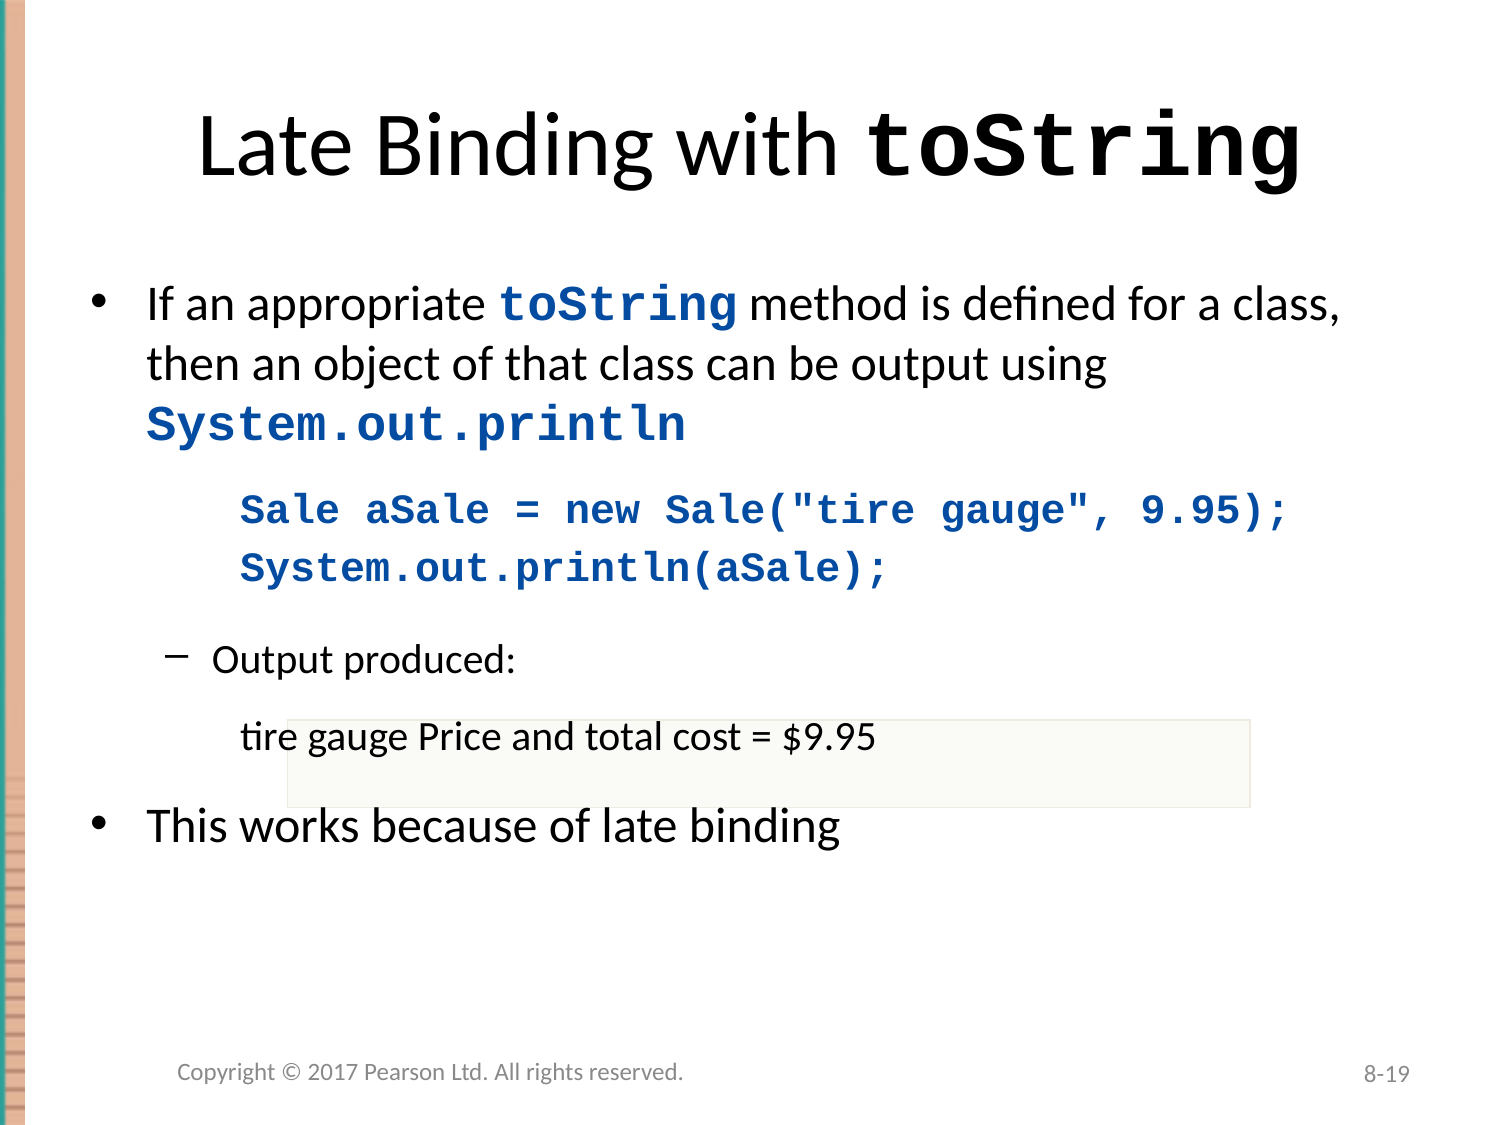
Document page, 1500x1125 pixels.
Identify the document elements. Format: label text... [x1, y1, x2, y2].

picture [0, 0, 25, 1125]
footer Copyright © 2017 Pearson Ltd. All rights reserved. [75, 1040, 788, 1100]
list If an appropriate toString method is defined for a class, then an object of that class can be output using System.out.println Sale aSale = new Sale("tire gauge", 9.95); System.out.println(aSale); Output produced: tire gauge Price and total cost = $9.95 This works because of late binding [75, 262, 1425, 1005]
title Late Binding with toString [75, 45, 1425, 233]
slide_number 8-19 [1074, 1042, 1425, 1103]
